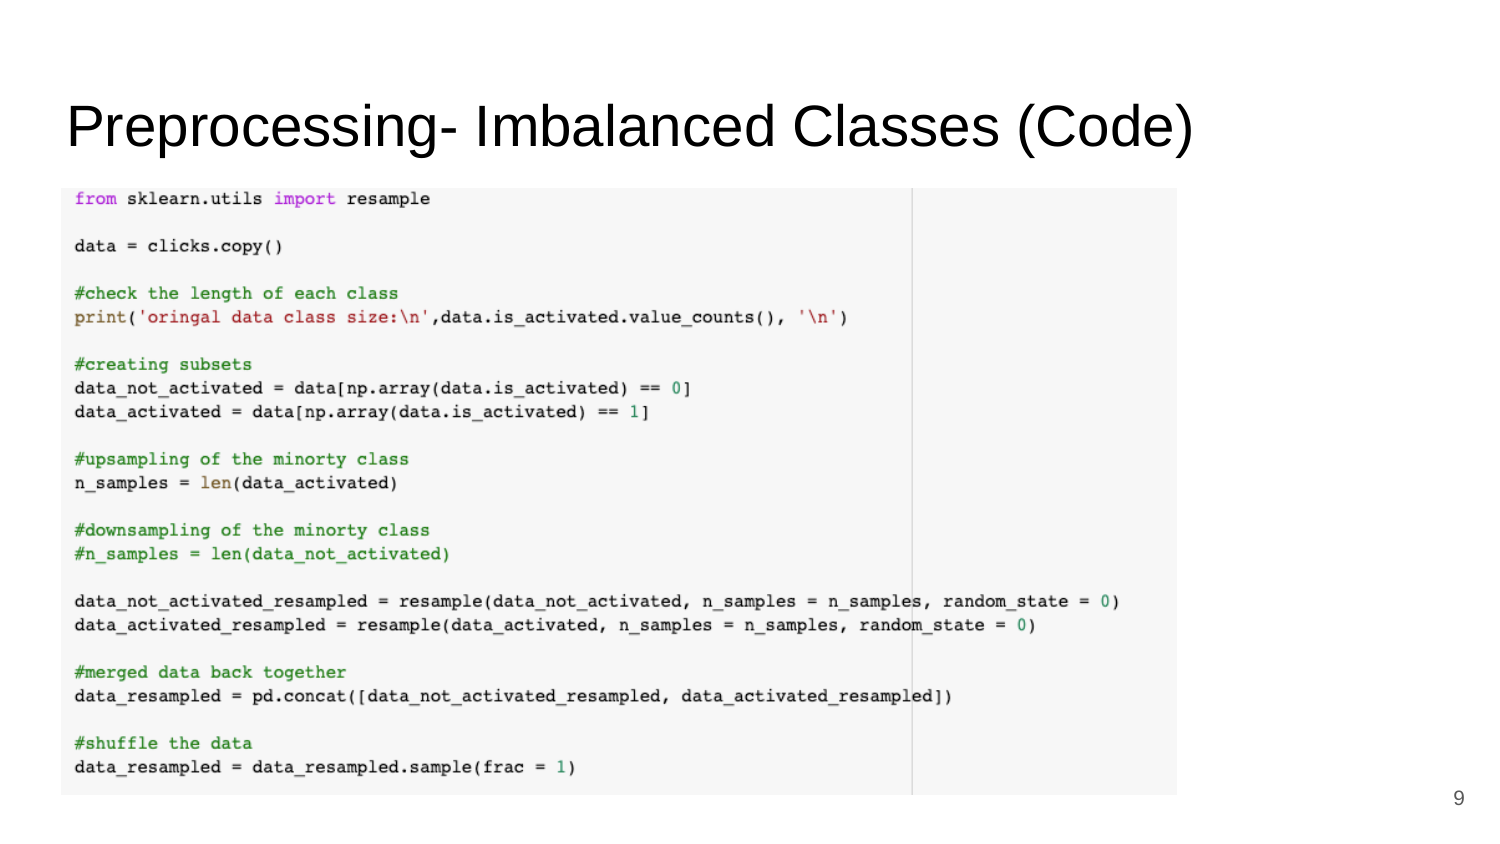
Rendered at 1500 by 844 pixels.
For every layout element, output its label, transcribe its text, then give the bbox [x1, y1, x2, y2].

slide_number ‹#› [1389, 764, 1480, 830]
picture [61, 188, 1177, 795]
title Preprocessing- Imbalanced Classes (Code) [51, 72, 1449, 167]
